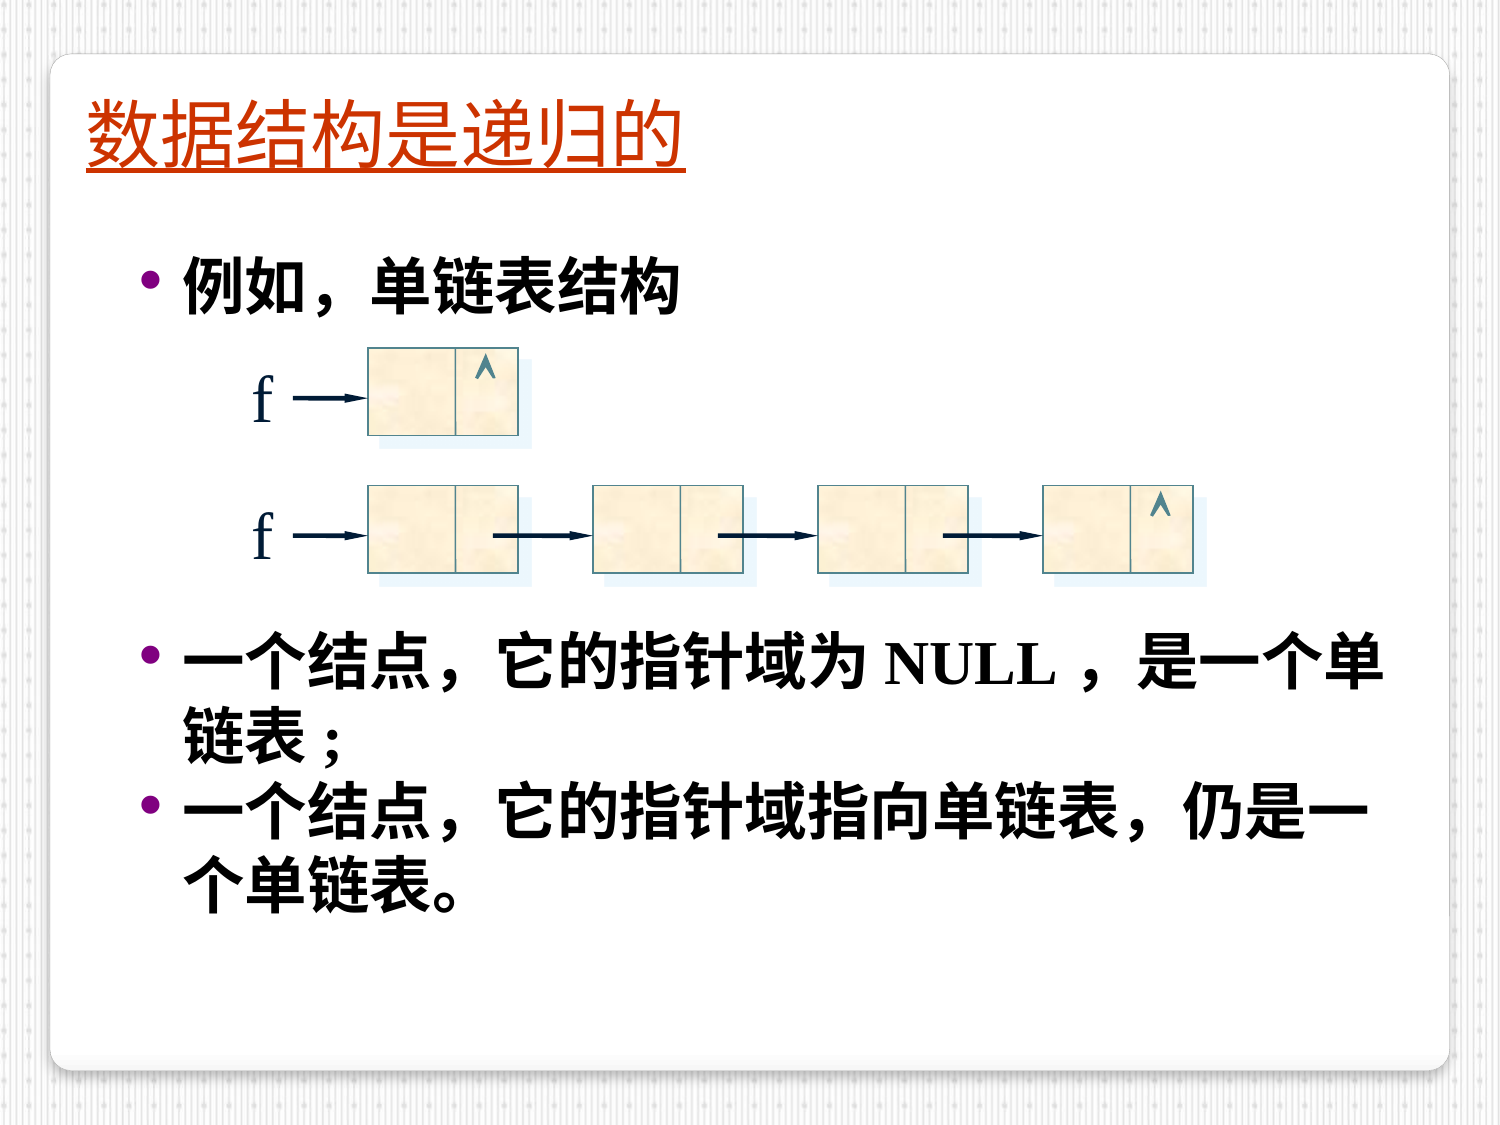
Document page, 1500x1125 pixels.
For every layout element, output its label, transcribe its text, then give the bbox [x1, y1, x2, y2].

list 例如，单链表结构 一个结点，它的指针域为NULL，是一个单链表; 一个结点，它的指针域指向单链表，仍是一个单链表。 [108, 232, 1412, 1053]
title 数据结构是递归的 [70, 66, 1421, 185]
picture [0, 0, 1500, 1125]
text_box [236, 337, 1194, 581]
